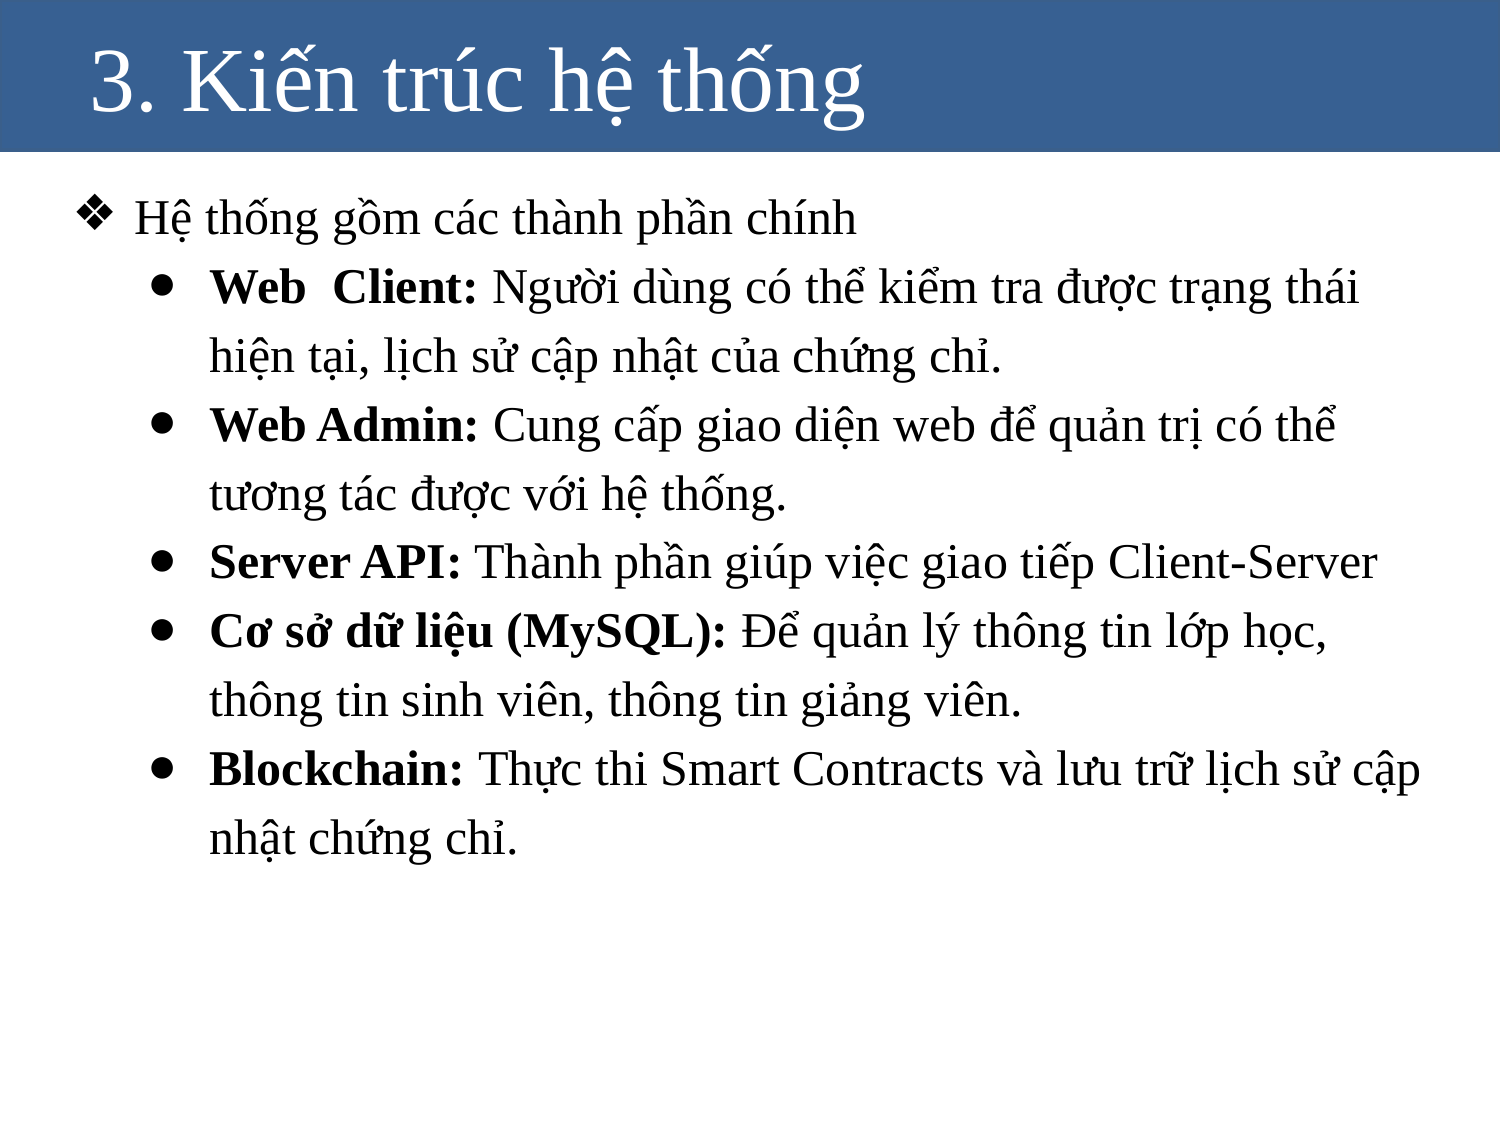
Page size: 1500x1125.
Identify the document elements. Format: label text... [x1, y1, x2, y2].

text_box Hệ thống gồm các thành phần chính Web Client: Người dùng có thể kiểm tra được trạng thái hiện tại, lịch sử cập nhật của chứng chỉ. Web Admin: Cung cấp giao diện web để quản trị có thể tương tác được với hệ thống. Server API: Thành phần giúp việc giao tiếp Client-Server Cơ sở dữ liệu (MySQL): Để quản lý thông tin lớp học, thông tin sinh viên, thông tin giảng viên. Blockchain: Thực thi Smart Contracts và lưu trữ lịch sử cập nhật chứng chỉ. [59, 170, 1425, 1021]
text_box 3. Kiến trúc hệ thống [74, 0, 1425, 150]
